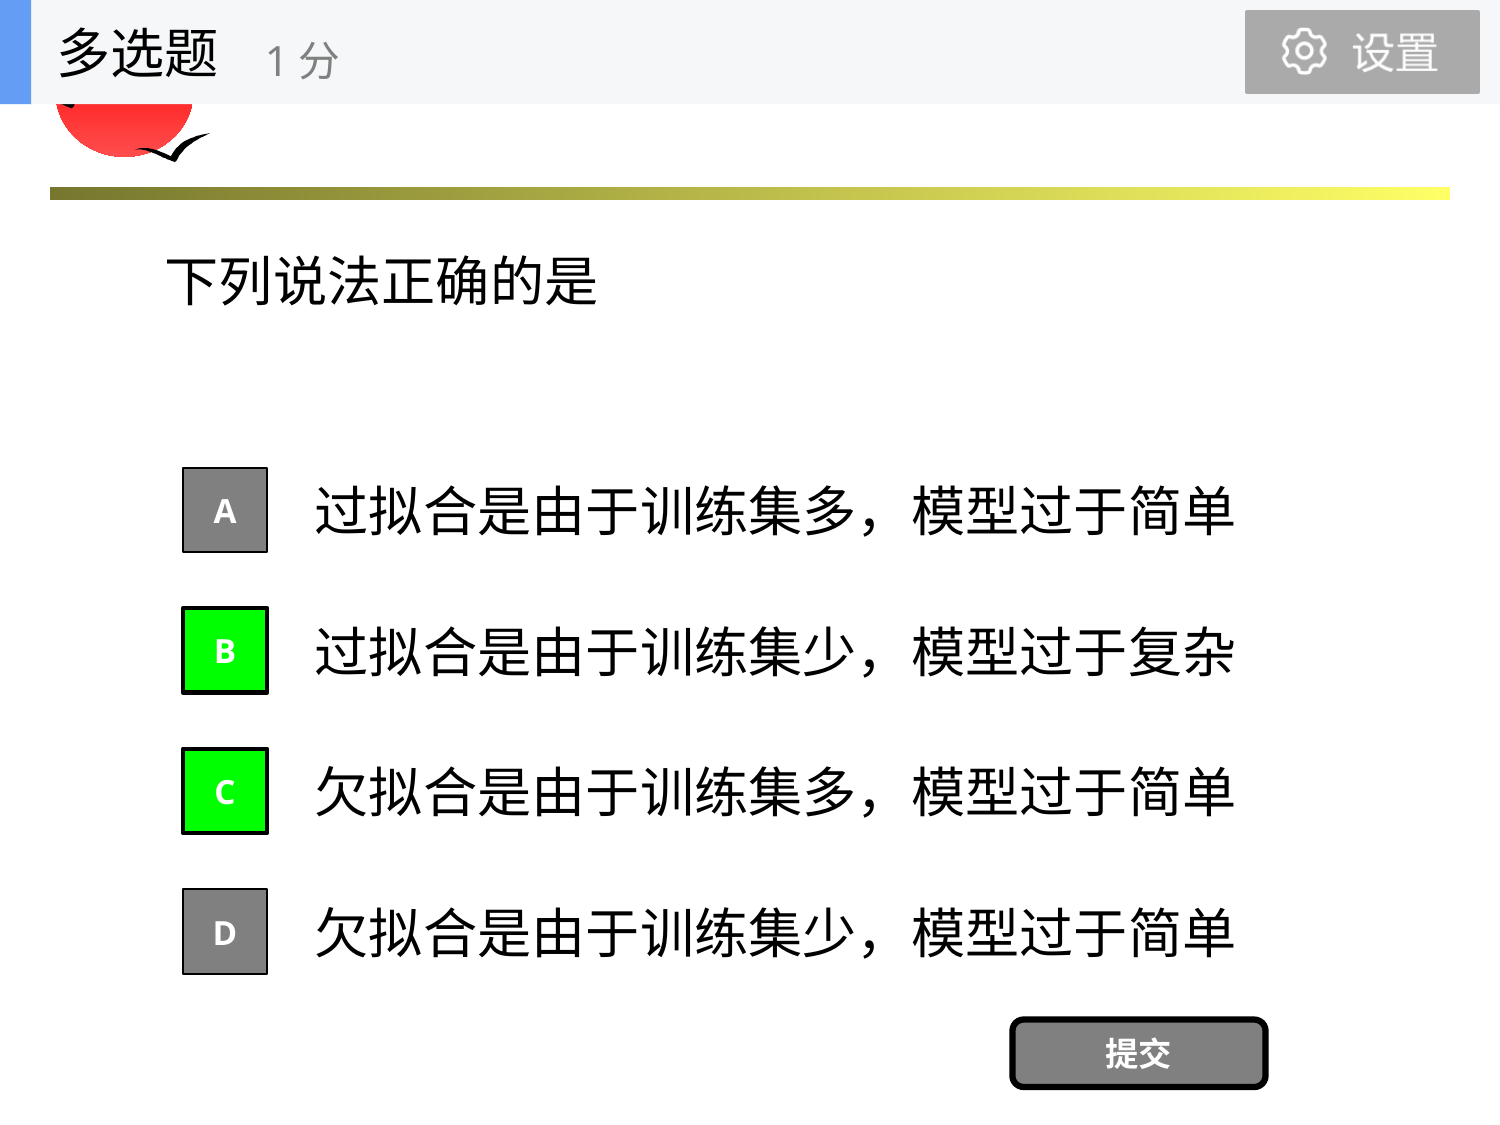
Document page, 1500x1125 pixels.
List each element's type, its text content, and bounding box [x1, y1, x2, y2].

text_box 下列说法正确的是 [149, 105, 1350, 456]
text_box 提交 [1012, 1019, 1266, 1088]
text_box 过拟合是由于训练集多，模型过于简单 [299, 456, 1350, 563]
text_box B [182, 608, 268, 693]
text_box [0, 0, 1500, 105]
text_box 欠拟合是由于训练集多，模型过于简单 [299, 738, 1350, 844]
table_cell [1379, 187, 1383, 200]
text_box 欠拟合是由于训练集少，模型过于简单 [299, 878, 1350, 985]
text_box C [182, 748, 268, 834]
text_box A [182, 467, 268, 552]
text_box 过拟合是由于训练集少，模型过于复杂 [299, 597, 1350, 703]
text_box D [182, 889, 268, 974]
picture [1245, 10, 1480, 94]
